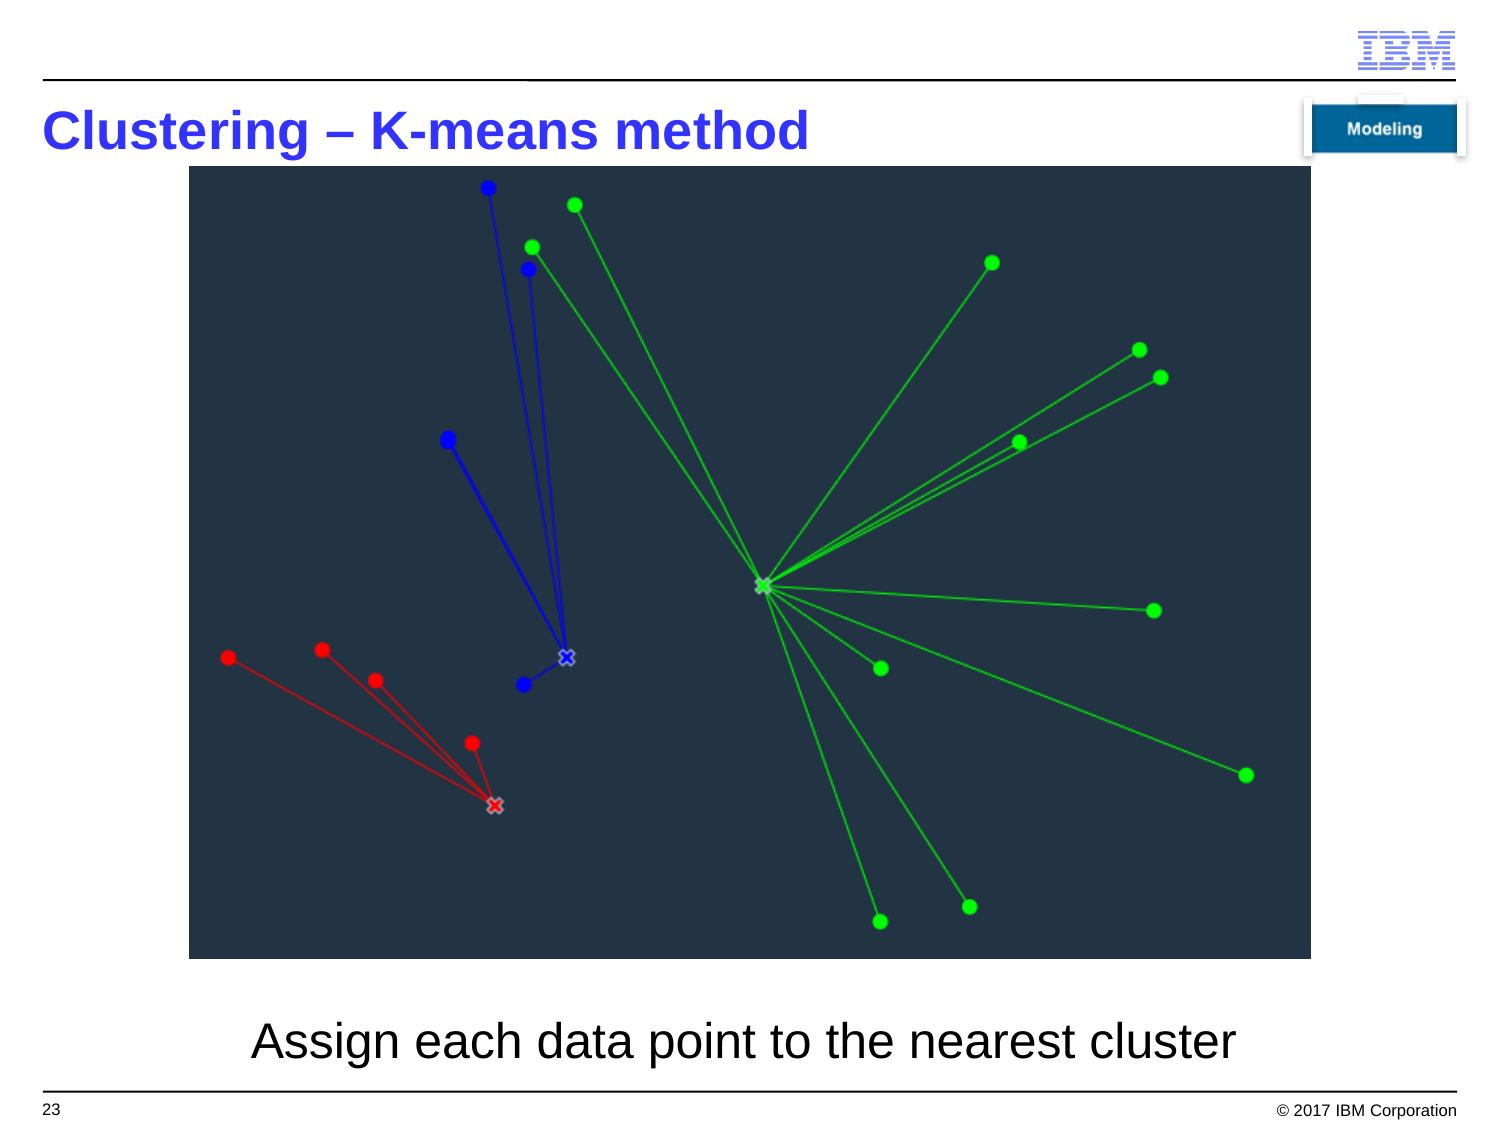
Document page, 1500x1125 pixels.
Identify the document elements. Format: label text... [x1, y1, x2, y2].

title Clustering – K-means method [27, 88, 1472, 187]
picture [1358, 31, 1455, 70]
text_box Assign each data point to the nearest cluster [236, 1000, 1253, 1076]
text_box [1304, 95, 1466, 157]
picture [188, 166, 1312, 959]
